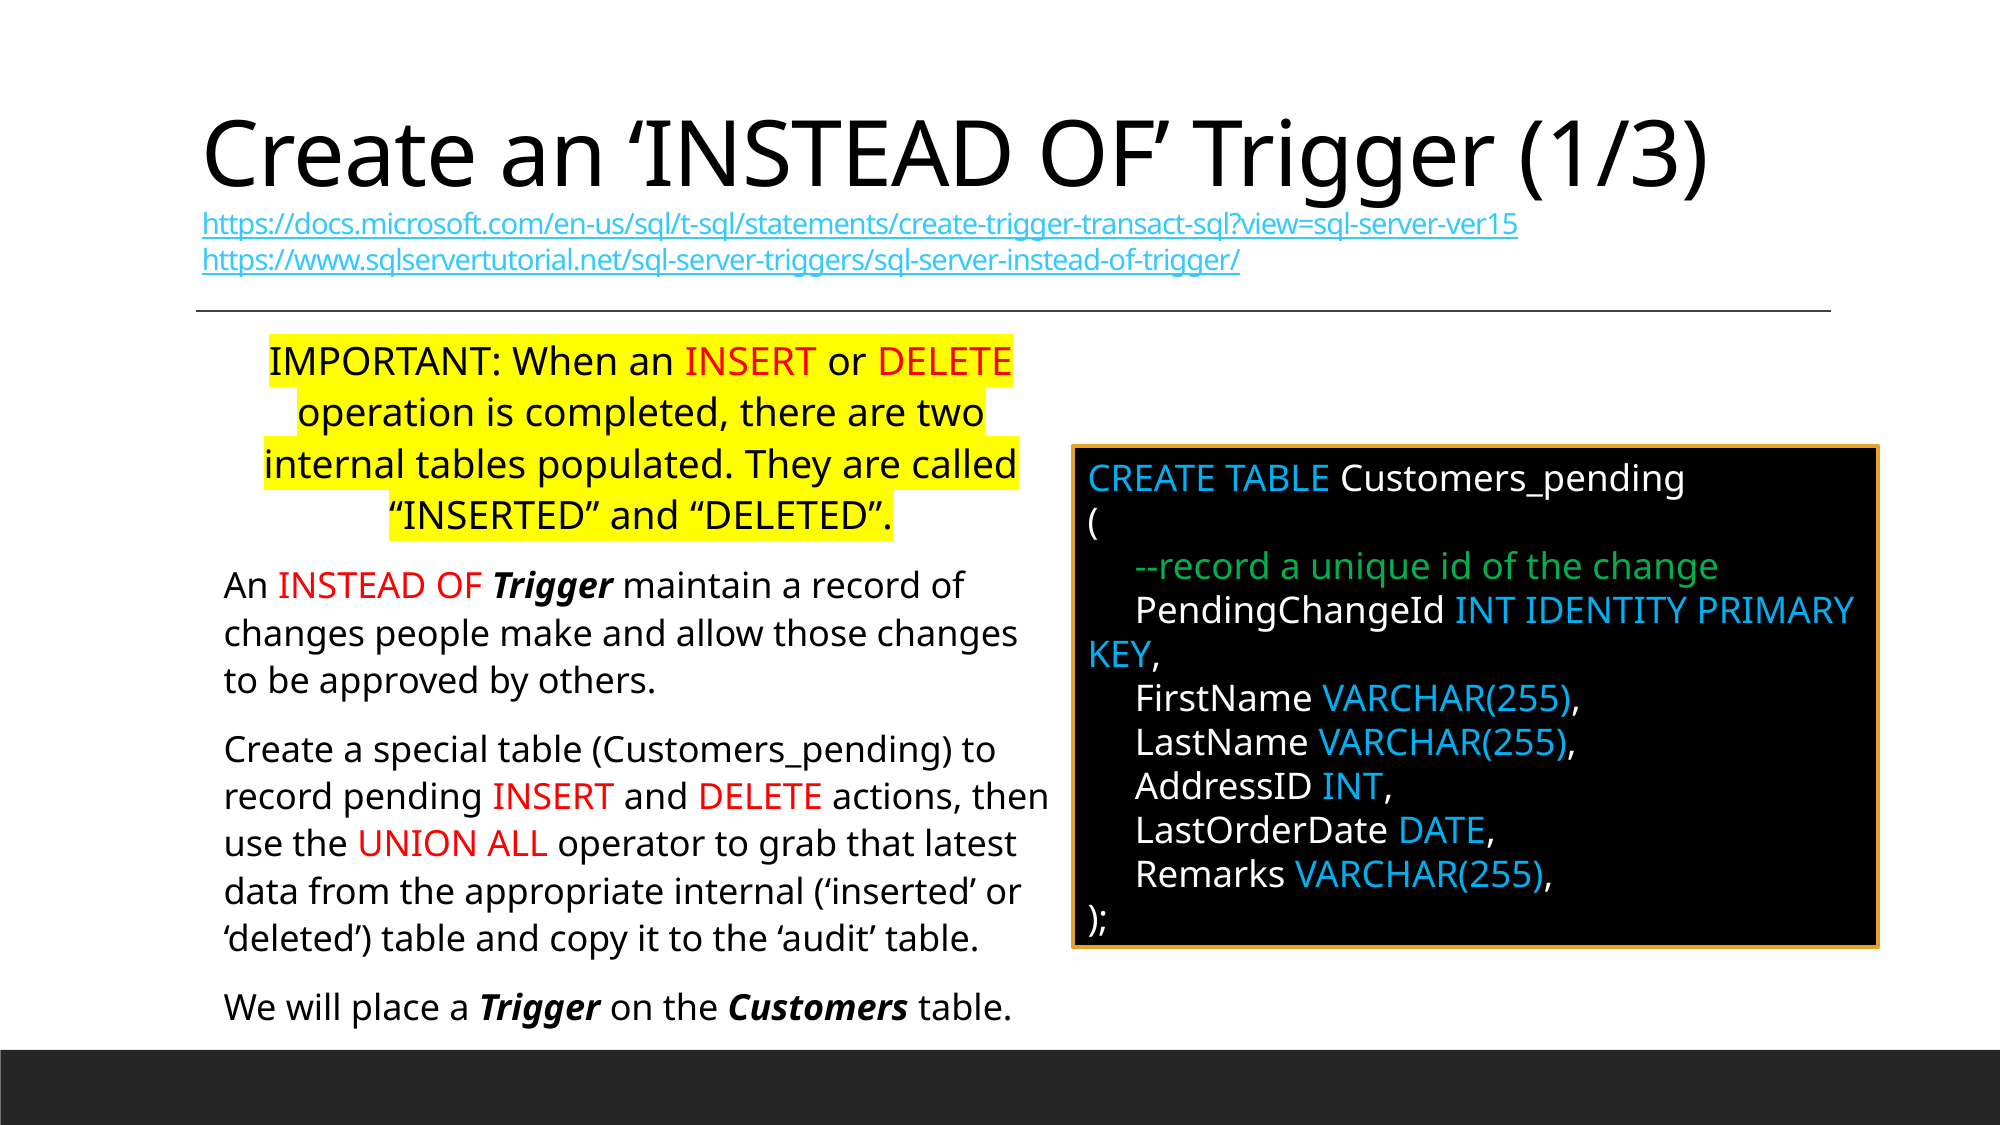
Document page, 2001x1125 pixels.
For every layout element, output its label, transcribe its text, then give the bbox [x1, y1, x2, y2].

text_box IMPORTANT: When an INSERT or DELETE operation is completed, there are two internal tables populated. They are called “INSERTED” and “DELETED”. An INSTEAD OF Trigger maintain a record of changes people make and allow those changes to be approved by others. Create a special table (Customers_pending) to record pending INSERT and DELETE actions, then use the UNION ALL operator to grab that latest data from the appropriate internal (‘inserted’ or ‘deleted’) table and copy it to the ‘audit’ table. We will place a Trigger on the Customers table. [209, 310, 1059, 1048]
text_box CREATE TABLE Customers_pending ( --record a unique id of the change PendingChangeId INT IDENTITY PRIMARY KEY, FirstName VARCHAR(255), LastName VARCHAR(255), AddressID INT, LastOrderDate DATE, Remarks VARCHAR(255), ); [1072, 445, 1879, 948]
title Create an ‘INSTEAD OF’ Trigger (1/3) https://docs.microsoft.com/en-us/sql/t-sql/statements/create-trigger-transact-sql?view=sql-server-ver15 https://www.sqlservertutorial.net/sql-server-triggers/sql-server-instead-of-trigger/ [186, 47, 1879, 285]
